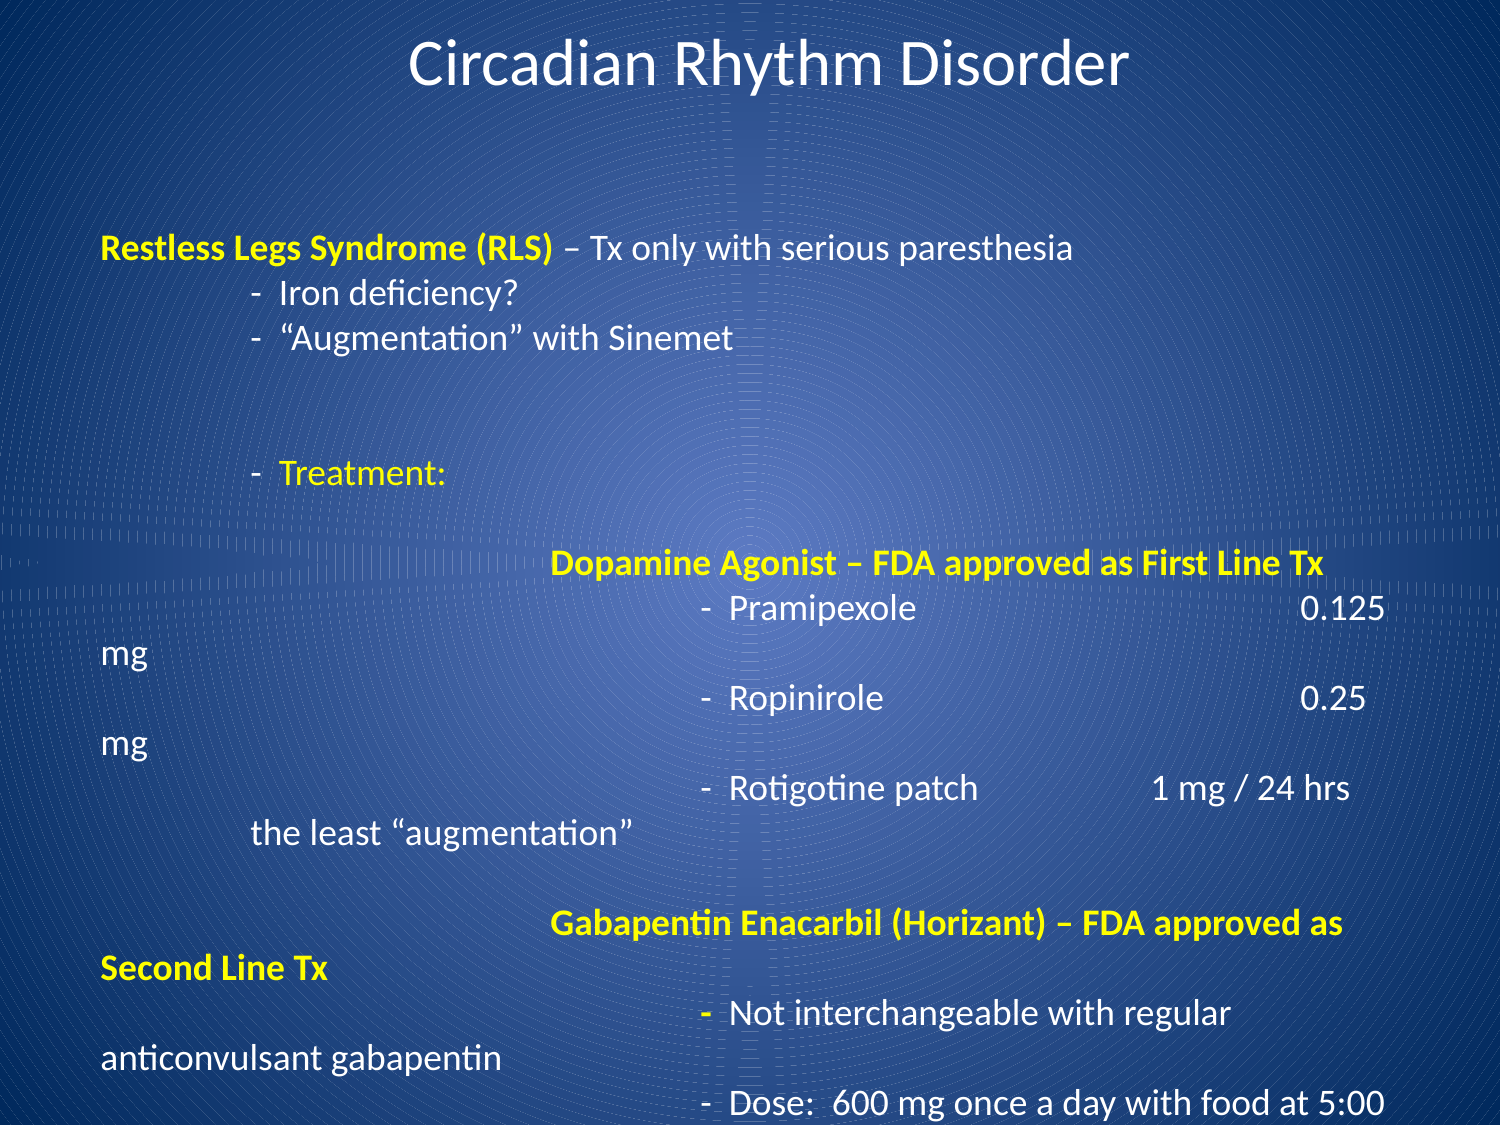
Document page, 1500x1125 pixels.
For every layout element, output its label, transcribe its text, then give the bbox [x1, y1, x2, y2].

title Circadian Rhythm Disorder [373, 7, 1167, 112]
text_box Restless Legs Syndrome (RLS) – Tx only with serious paresthesia - Iron deficiency? - “Augmentation” with Sinemet - Treatment: Dopamine Agonist – FDA approved as First Line Tx - Pramipexole 0.125 mg - Ropinirole 0.25 mg - Rotigotine patch 1 mg / 24 hrs the least “augmentation” Gabapentin Enacarbil (Horizant) – FDA approved as Second Line Tx - Not interchangeable with regular anticonvulsant gabapentin - Dose: 600 mg once a day with food at 5:00 pm - ↓ in renal impairment [85, 215, 1430, 1125]
